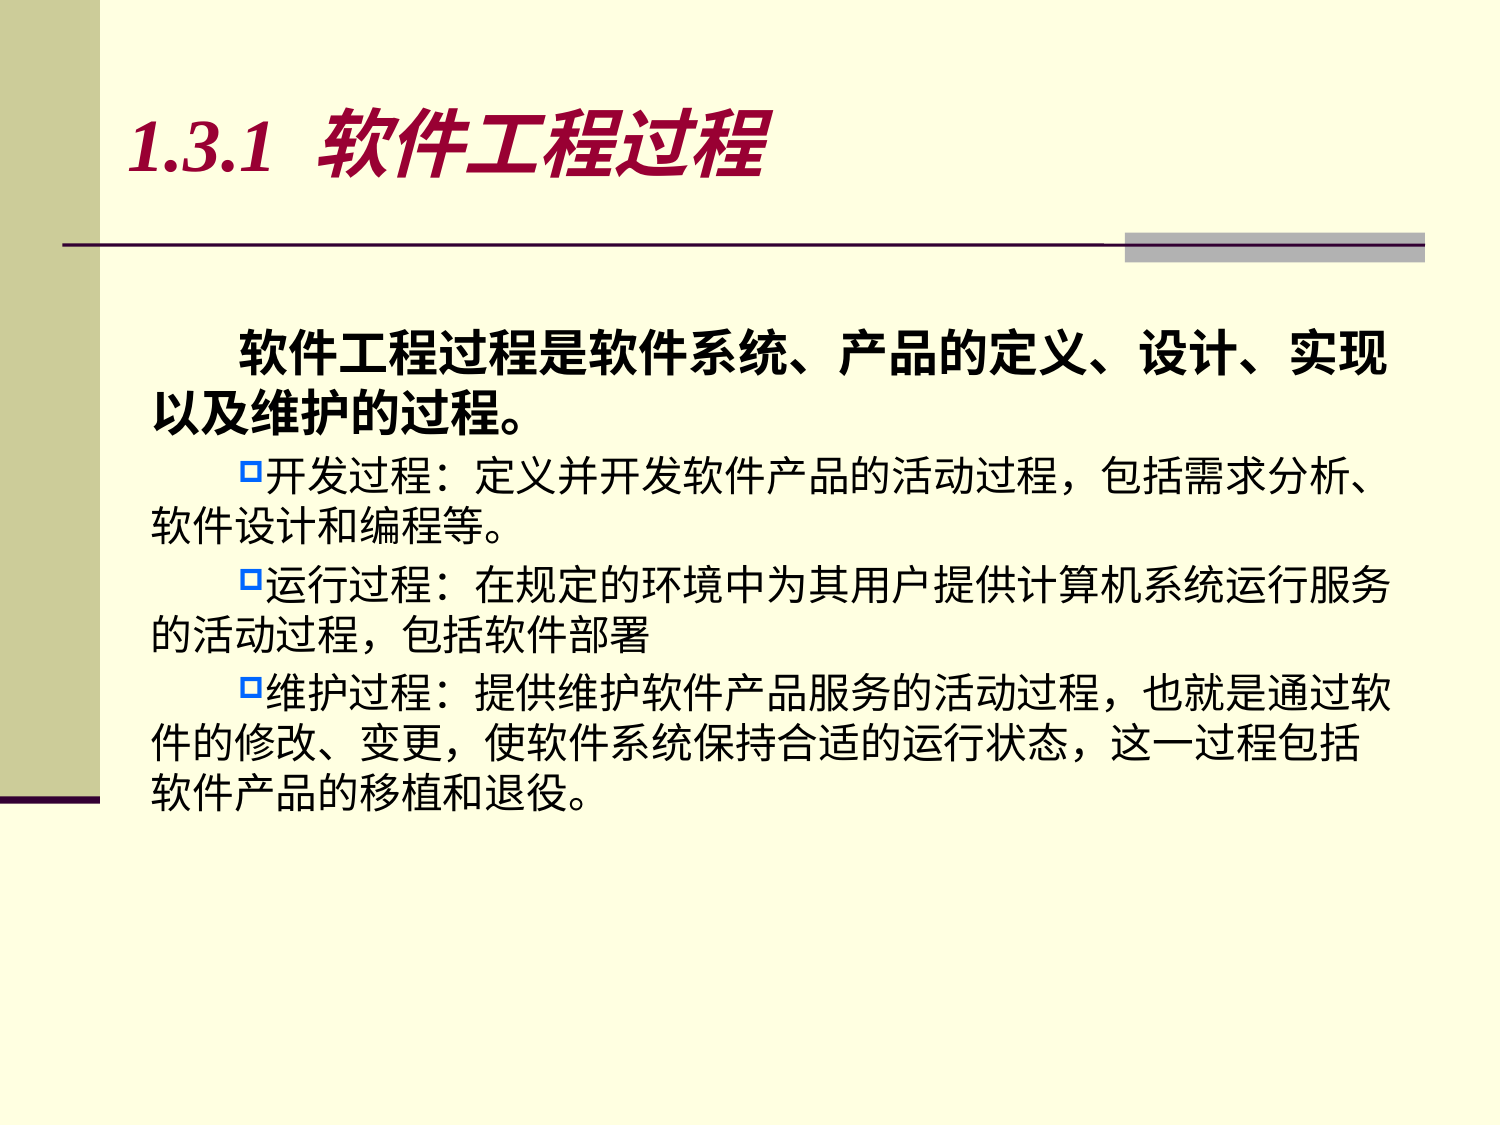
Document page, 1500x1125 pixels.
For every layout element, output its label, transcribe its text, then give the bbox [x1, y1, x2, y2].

title 1.3.1 软件工程过程 [111, 77, 1388, 206]
list 软件工程过程是软件系统、产品的定义、设计、实现以及维护的过程。 开发过程：定义并开发软件产品的活动过程，包括需求分析、软件设计和编程等。 运行过程：在规定的环境中为其用户提供计算机系统运行服务的活动过程，包括软件部署 维护过程：提供维护软件产品服务的活动过程，也就是通过软件的修改、变更，使软件系统保持合适的运行状态，这一过程包括软件产品的移植和退役。 [135, 314, 1411, 894]
